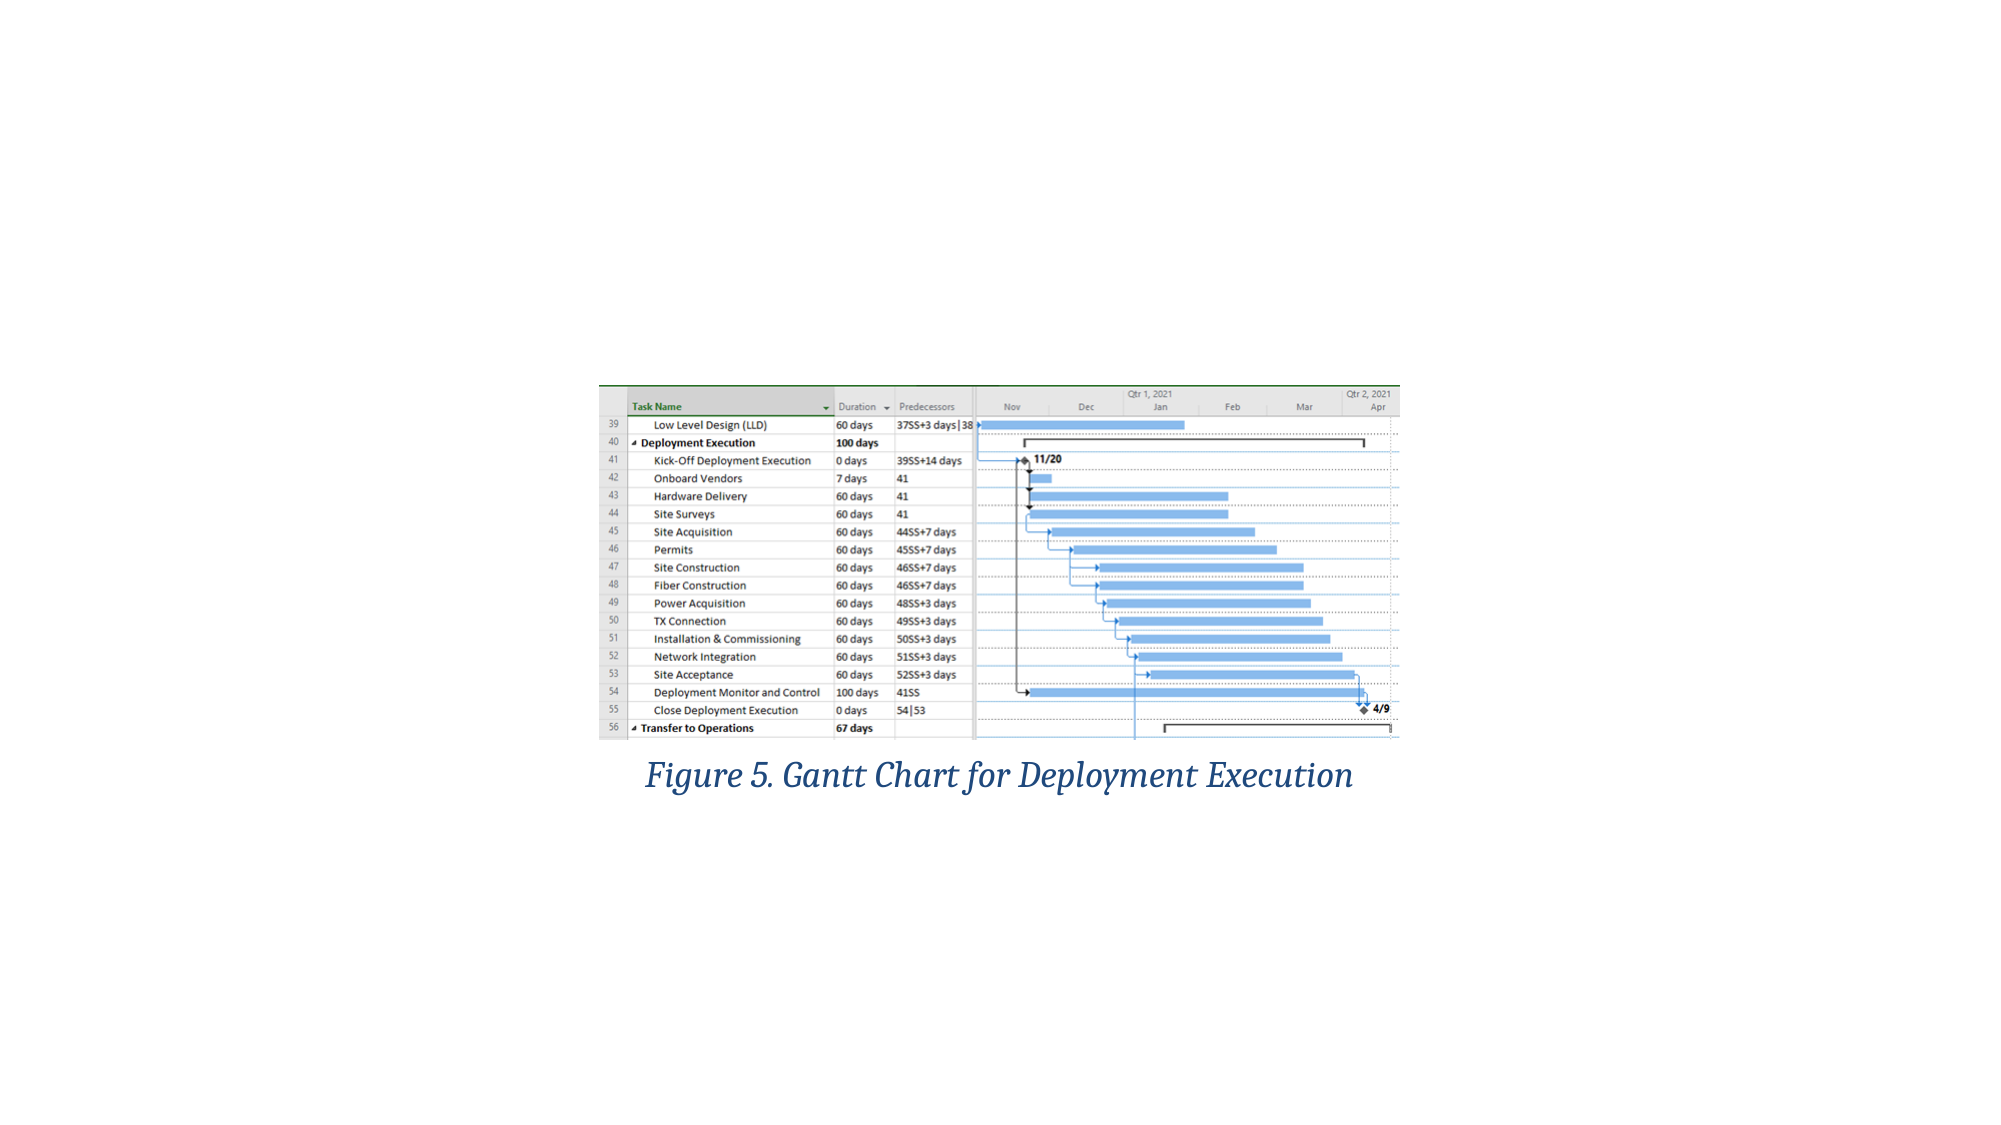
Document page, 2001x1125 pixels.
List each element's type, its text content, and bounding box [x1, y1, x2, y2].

picture [599, 385, 1400, 740]
text_box Figure 5. Gantt Chart for Deployment Execution [500, 739, 1500, 803]
